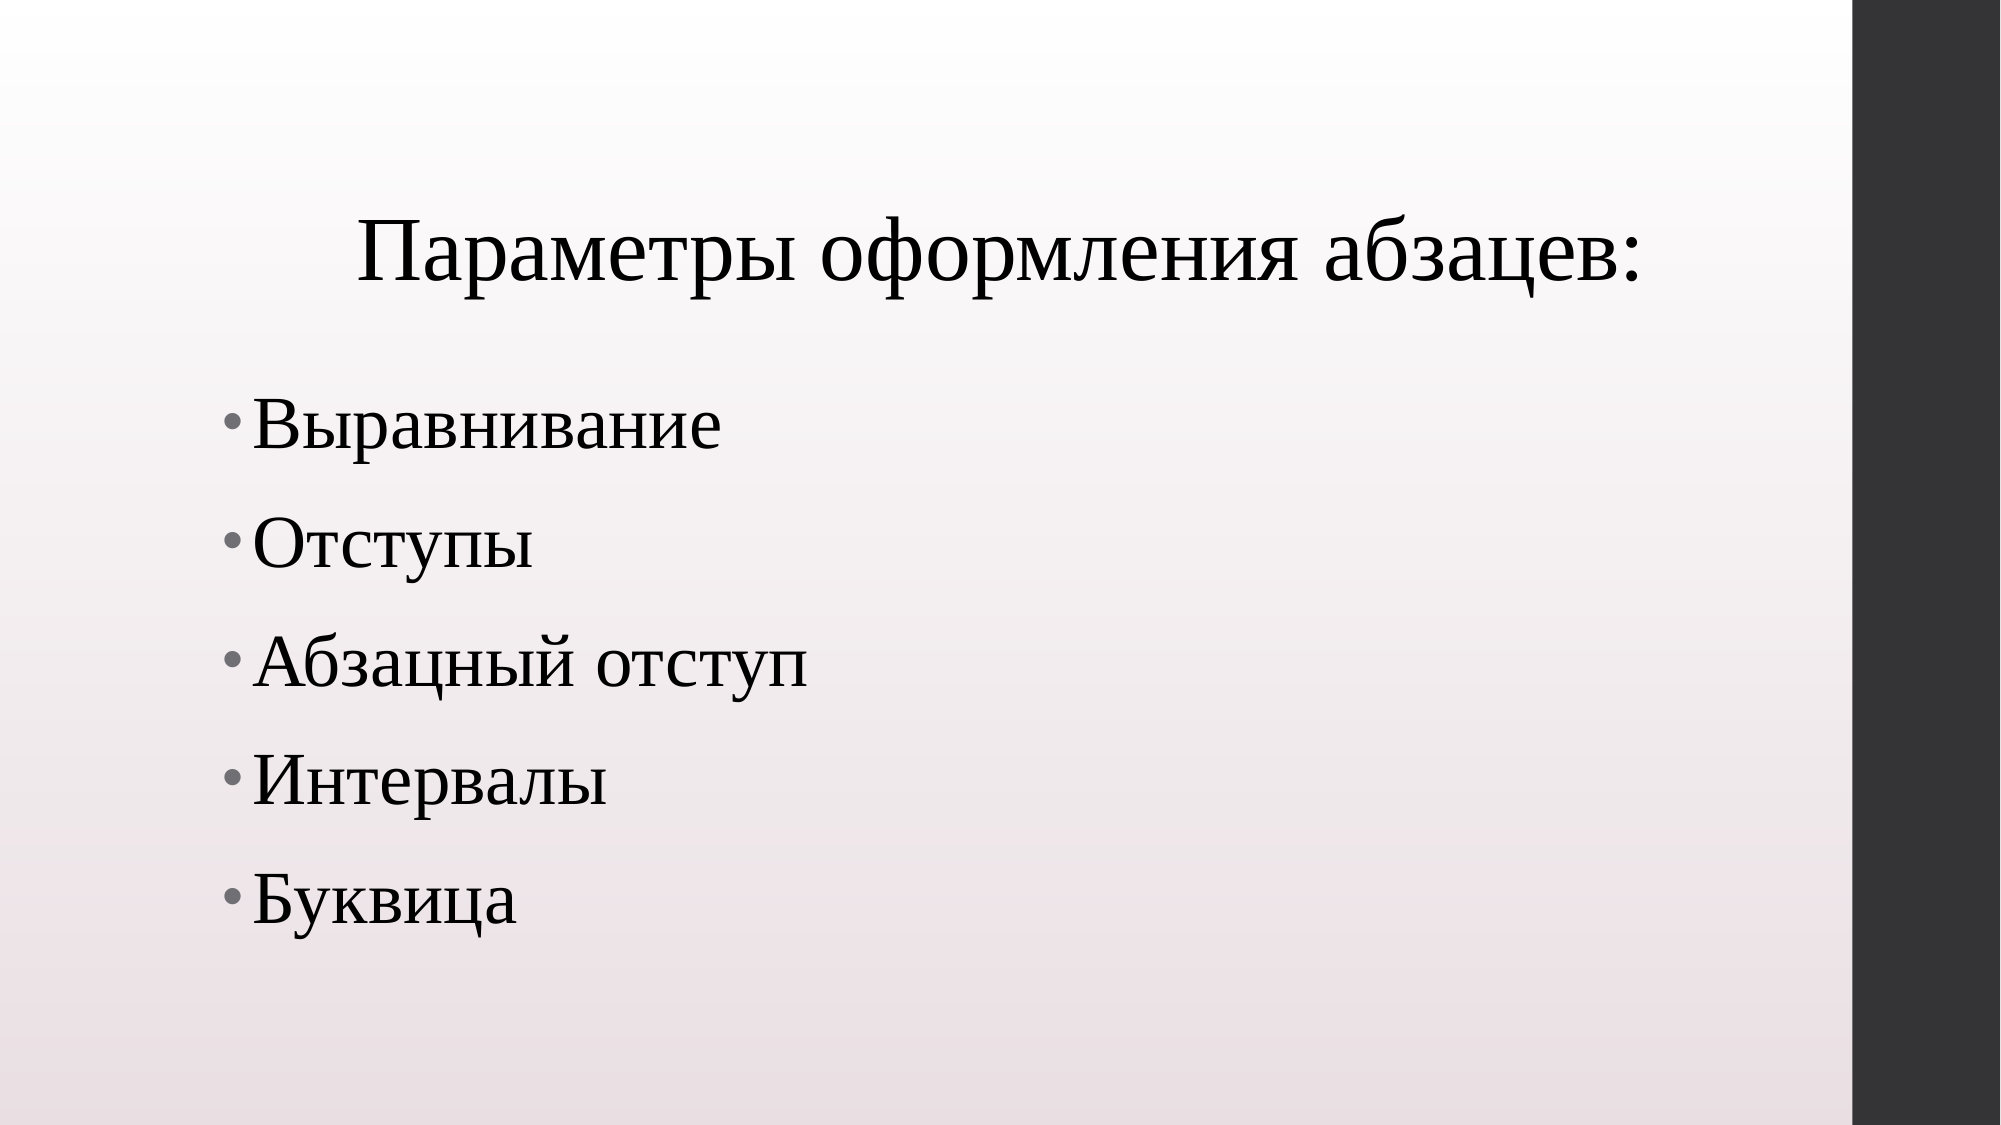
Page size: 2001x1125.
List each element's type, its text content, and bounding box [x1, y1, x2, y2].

title Параметры оформления абзацев: [206, 90, 1797, 308]
list Выравнивание Отступы Абзацный отступ Интервалы Буквица [206, 372, 1617, 1014]
